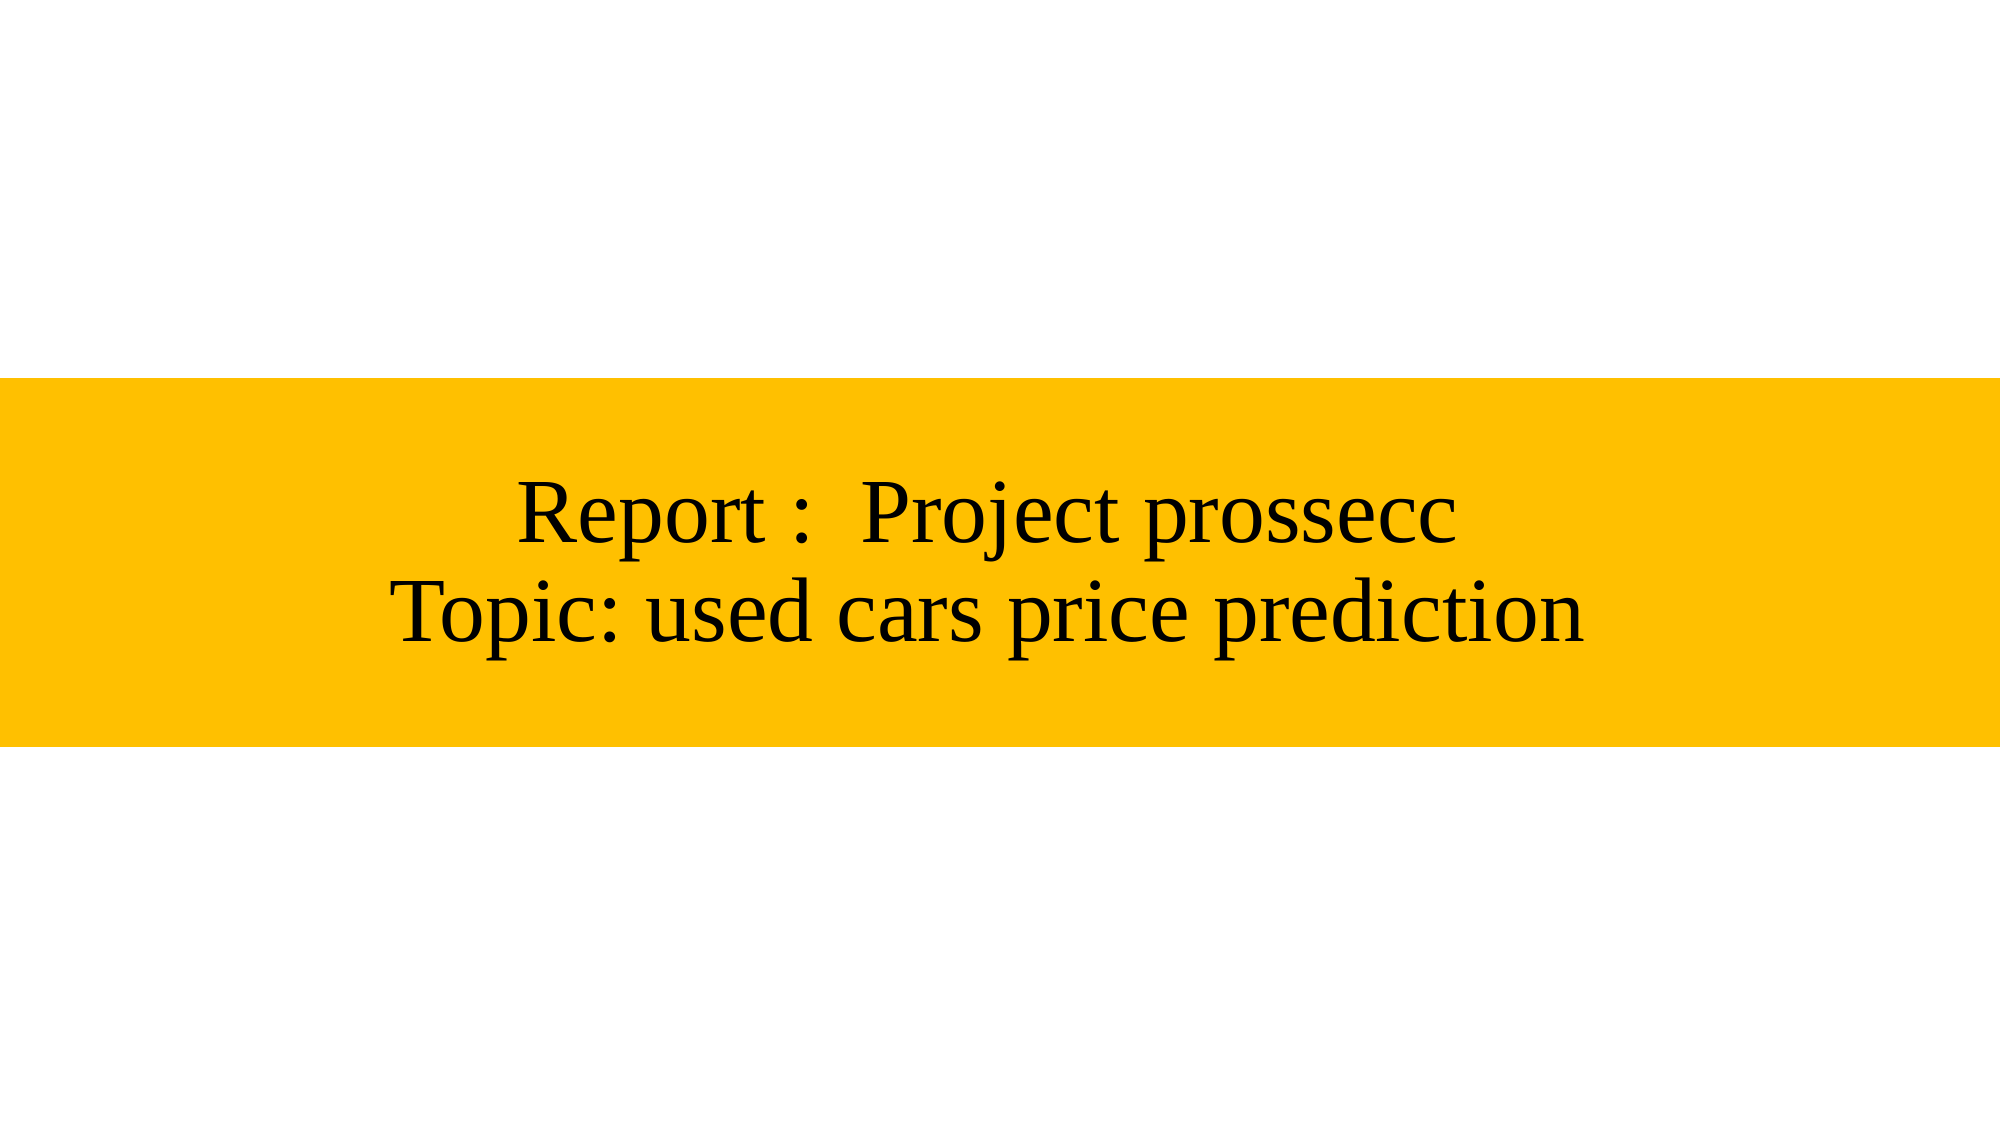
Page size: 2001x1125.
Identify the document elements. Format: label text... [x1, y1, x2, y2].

title Report : Project prossecc Topic: used cars price prediction [0, 378, 2000, 747]
